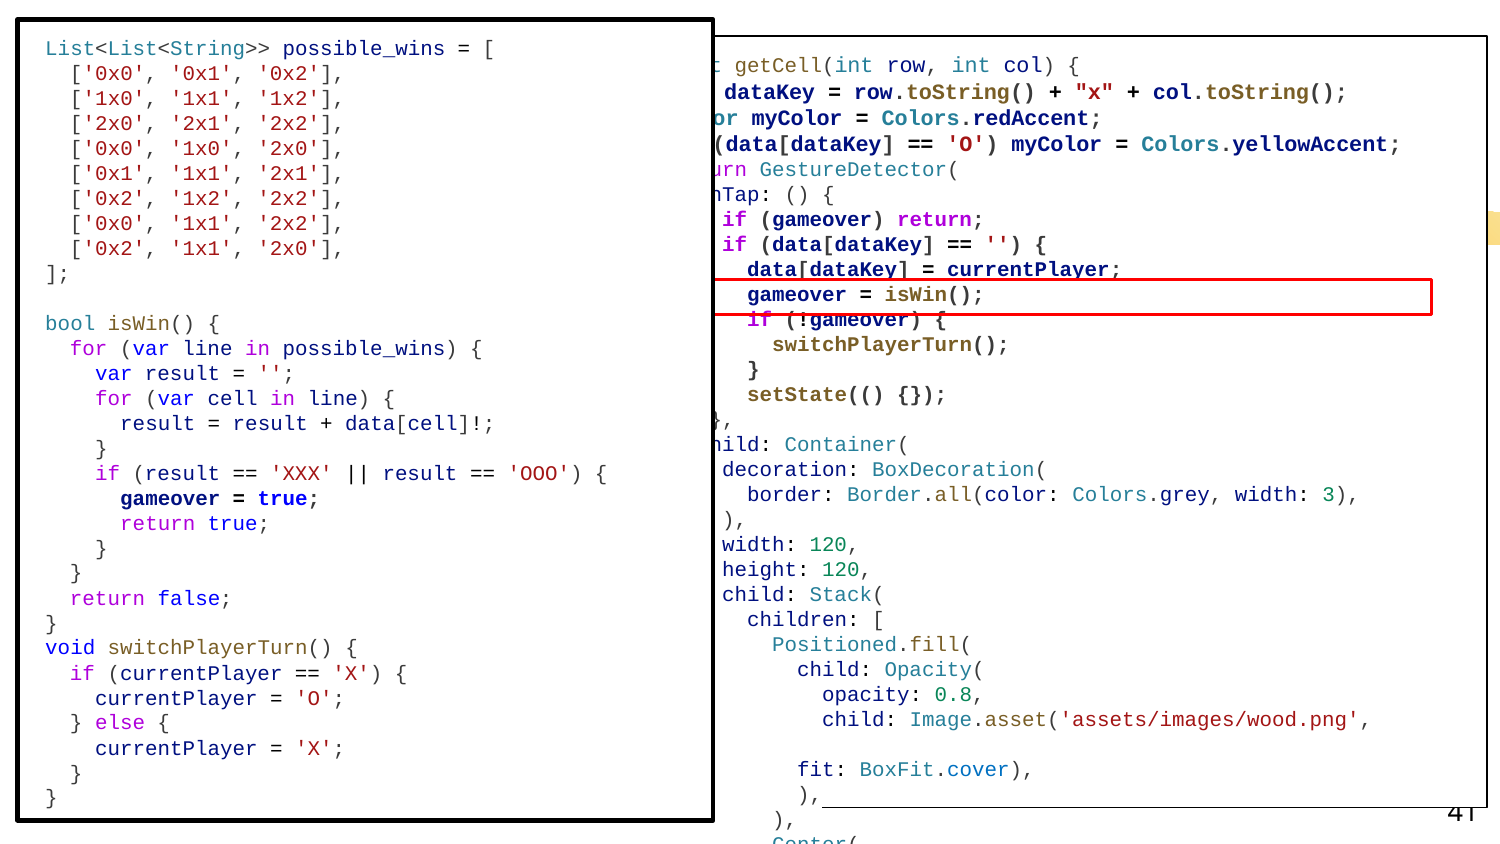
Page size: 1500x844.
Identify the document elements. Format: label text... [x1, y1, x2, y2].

subtitle List<List<String>> possible_wins = [ ['0x0', '0x1', '0x2'], ['1x0', '1x1', '1x2'], ['2x0', '2x1', '2x2'], ['0x0', '1x0', '2x0'], ['0x1', '1x1', '2x1'], ['0x2', '1x2', '2x2'], ['0x0', '1x1', '2x2'], ['0x2', '1x1', '2x0'], ]; bool isWin() { for (var line in possible_wins) { var result = ''; for (var cell in line) { result = result + data[cell]!; } if (result == 'XXX' || result == 'OOO') { gameover = true; return true; } } return false; } void switchPlayerTurn() { if (currentPlayer == 'X') { currentPlayer = 'O'; } else { currentPlayer = 'X'; } } [17, 19, 714, 821]
text_box [714, 279, 1240, 315]
picture [1245, 167, 1437, 353]
subtitle Tic Tac Toe Game Create it using Flutter [38, 808, 1403, 829]
slide_number ‹#› [1403, 779, 1494, 844]
subtitle Widget getCell(int row, int col) { var dataKey = row.toString() + "x" + col.toString(); Color myColor = Colors.redAccent; if (data[dataKey] == 'O') myColor = Colors.yellowAccent; return GestureDetector( onTap: () { if (gameover) return; if (data[dataKey] == '') { data[dataKey] = currentPlayer; gameover = isWin(); if (!gameover) { switchPlayerTurn(); } setState(() {}); }, child: Container( decoration: BoxDecoration( border: Border.all(color: Colors.grey, width: 3), ), width: 120, height: 120, child: Stack( children: [ Positioned.fill( child: Opacity( opacity: 0.8, child: Image.asset('assets/images/wood.png', fit: BoxFit.cover), ), ), Center( child: Text('', style: TextStyle( fontSize: 45, fontWeight: FontWeight.bold, ))), ], ), ), ); } } [714, 36, 1487, 808]
